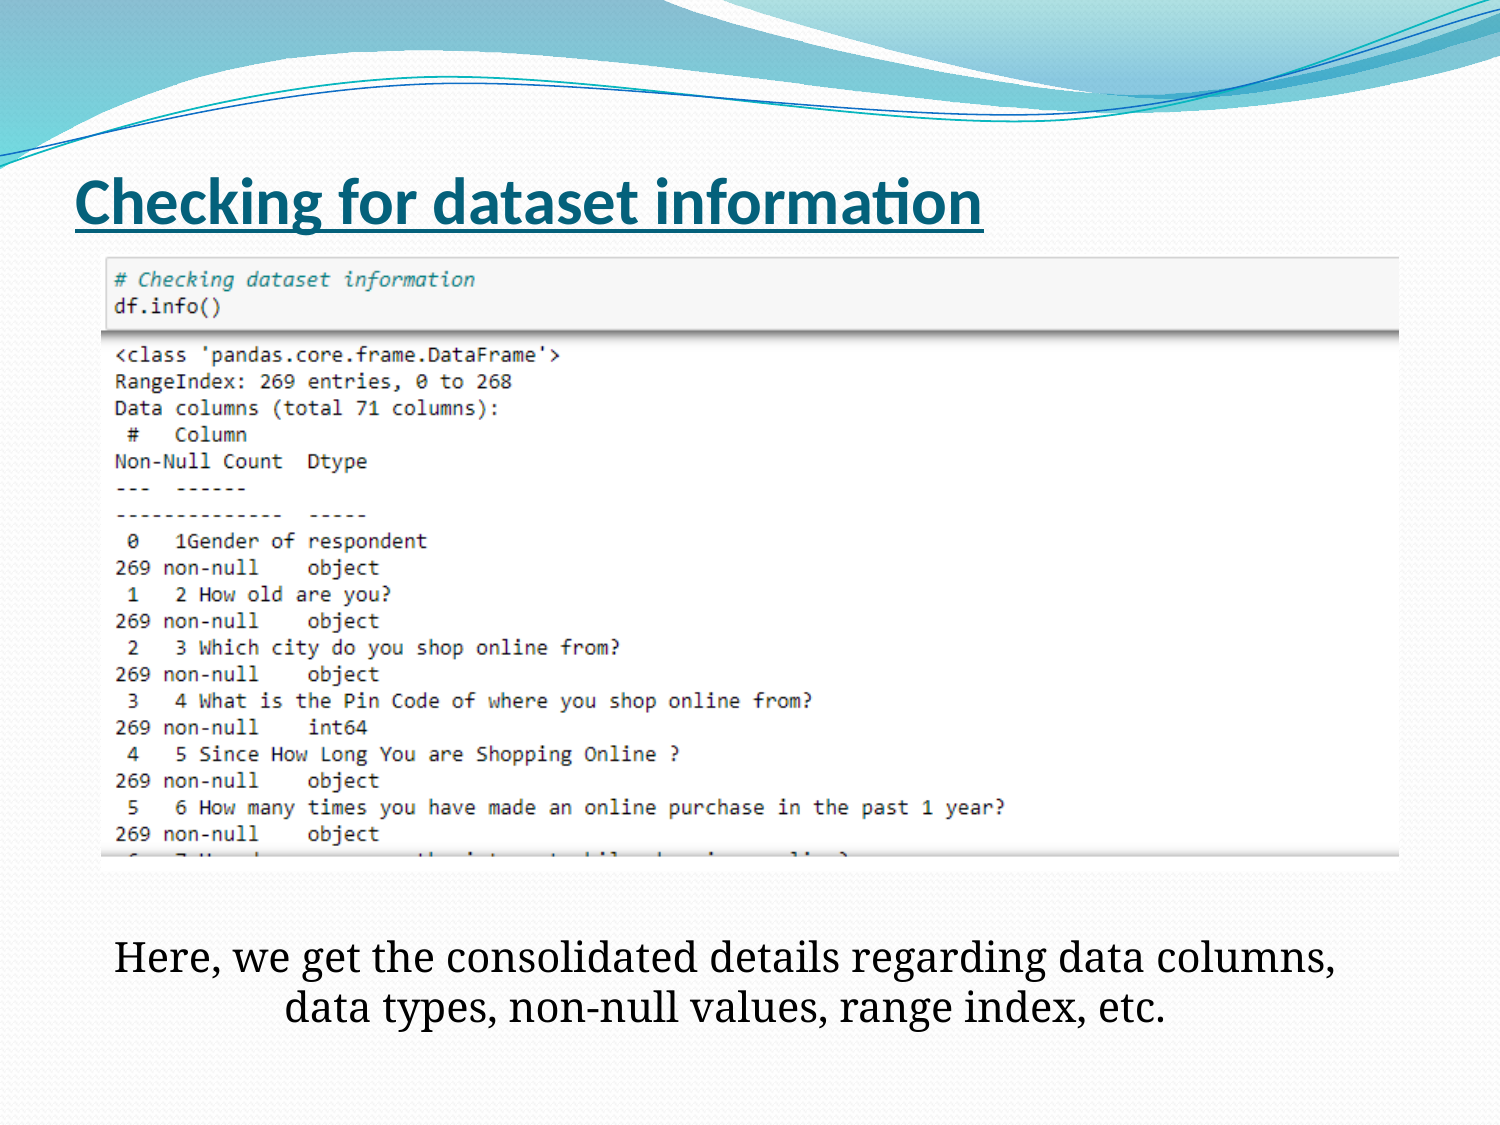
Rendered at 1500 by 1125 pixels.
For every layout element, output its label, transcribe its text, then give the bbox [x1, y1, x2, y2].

picture [101, 254, 1399, 871]
text_box Here, we get the consolidated details regarding data columns, data types, non-null values, range index, etc. [49, 887, 1400, 1075]
title Checking for dataset information [75, 115, 1438, 238]
